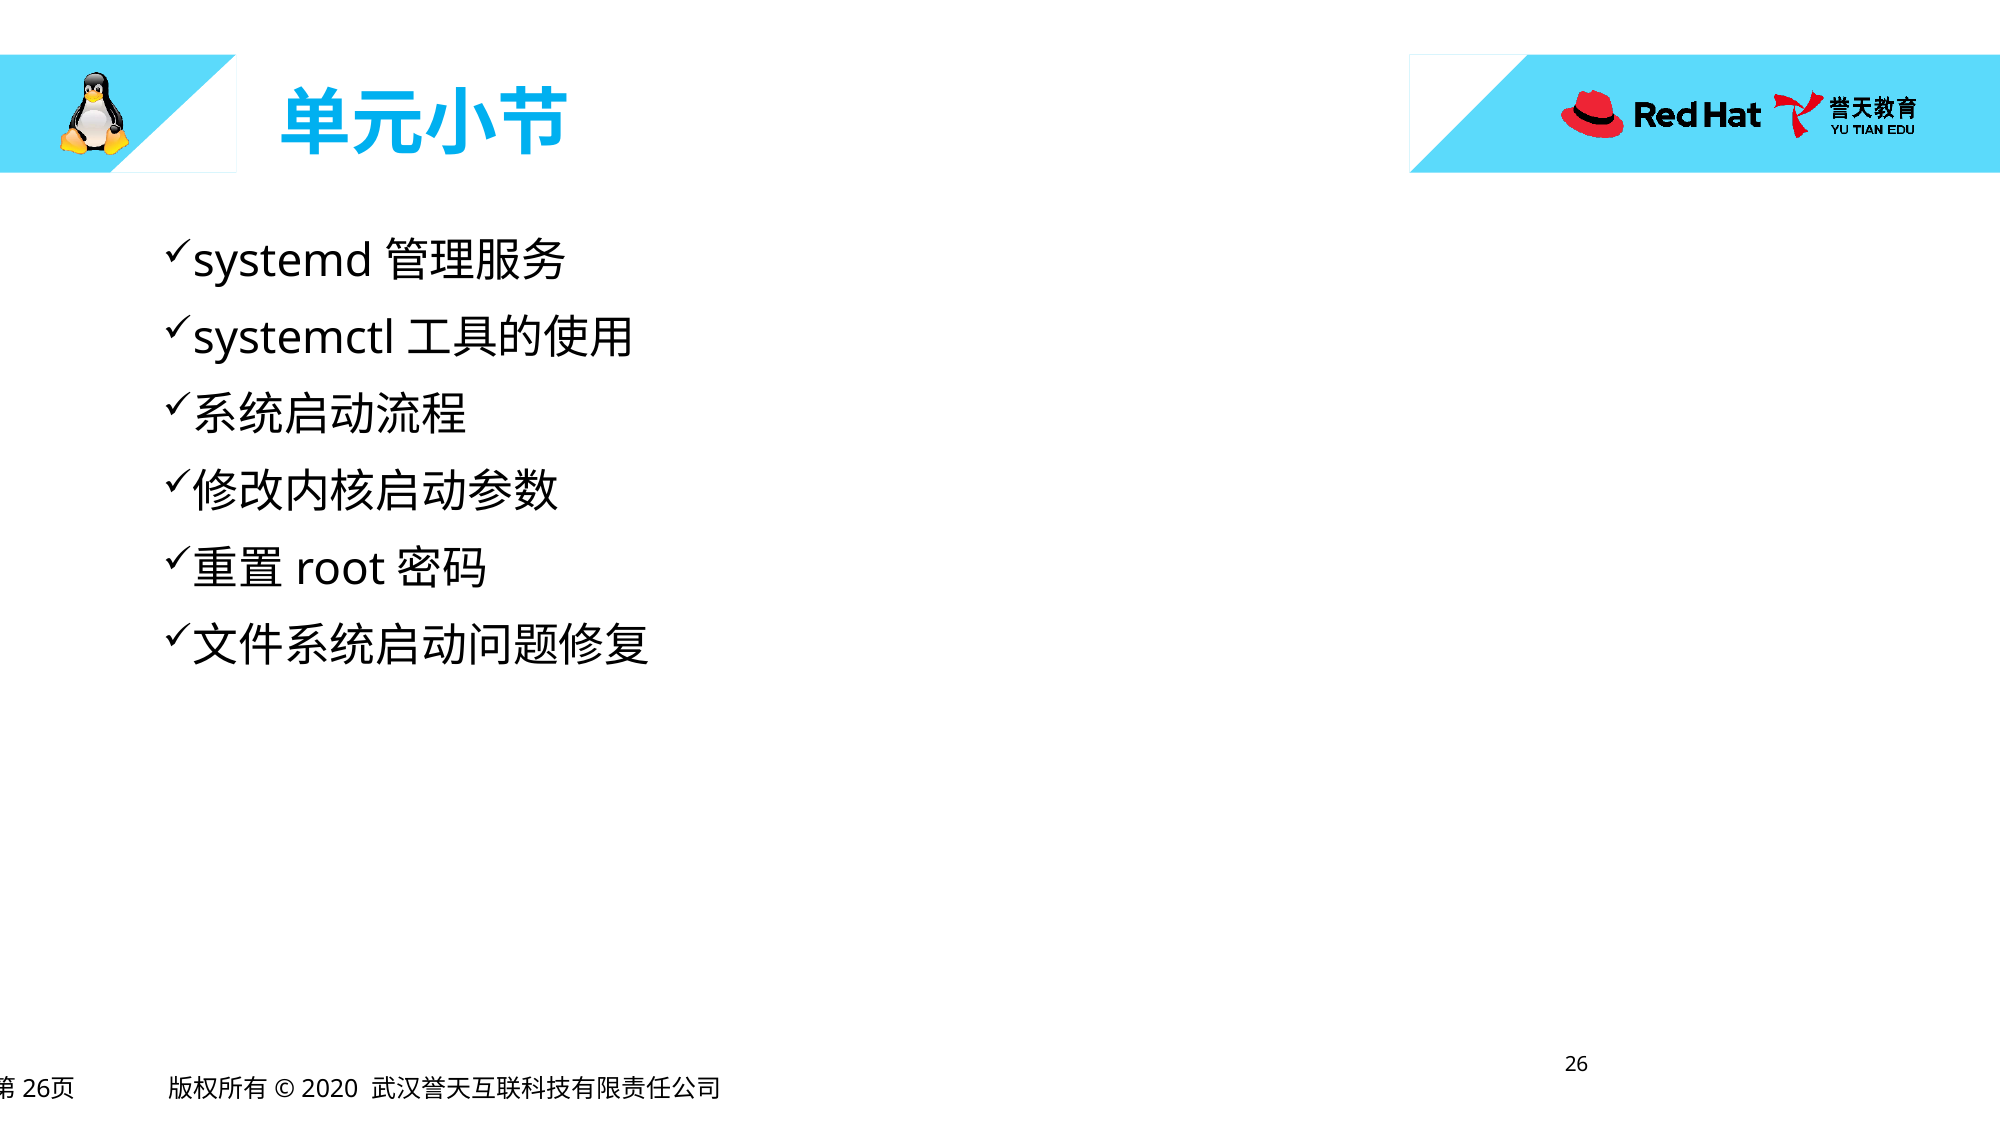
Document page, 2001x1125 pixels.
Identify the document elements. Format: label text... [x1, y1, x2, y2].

slide_number 25 [1550, 1042, 2000, 1103]
list systemd管理服务 systemctl工具的使用 系统启动流程 修改内核启动参数 重置root密码 文件系统启动问题修复 [149, 202, 1882, 971]
picture [60, 72, 129, 155]
picture [1561, 90, 1761, 138]
picture [1774, 90, 1916, 138]
